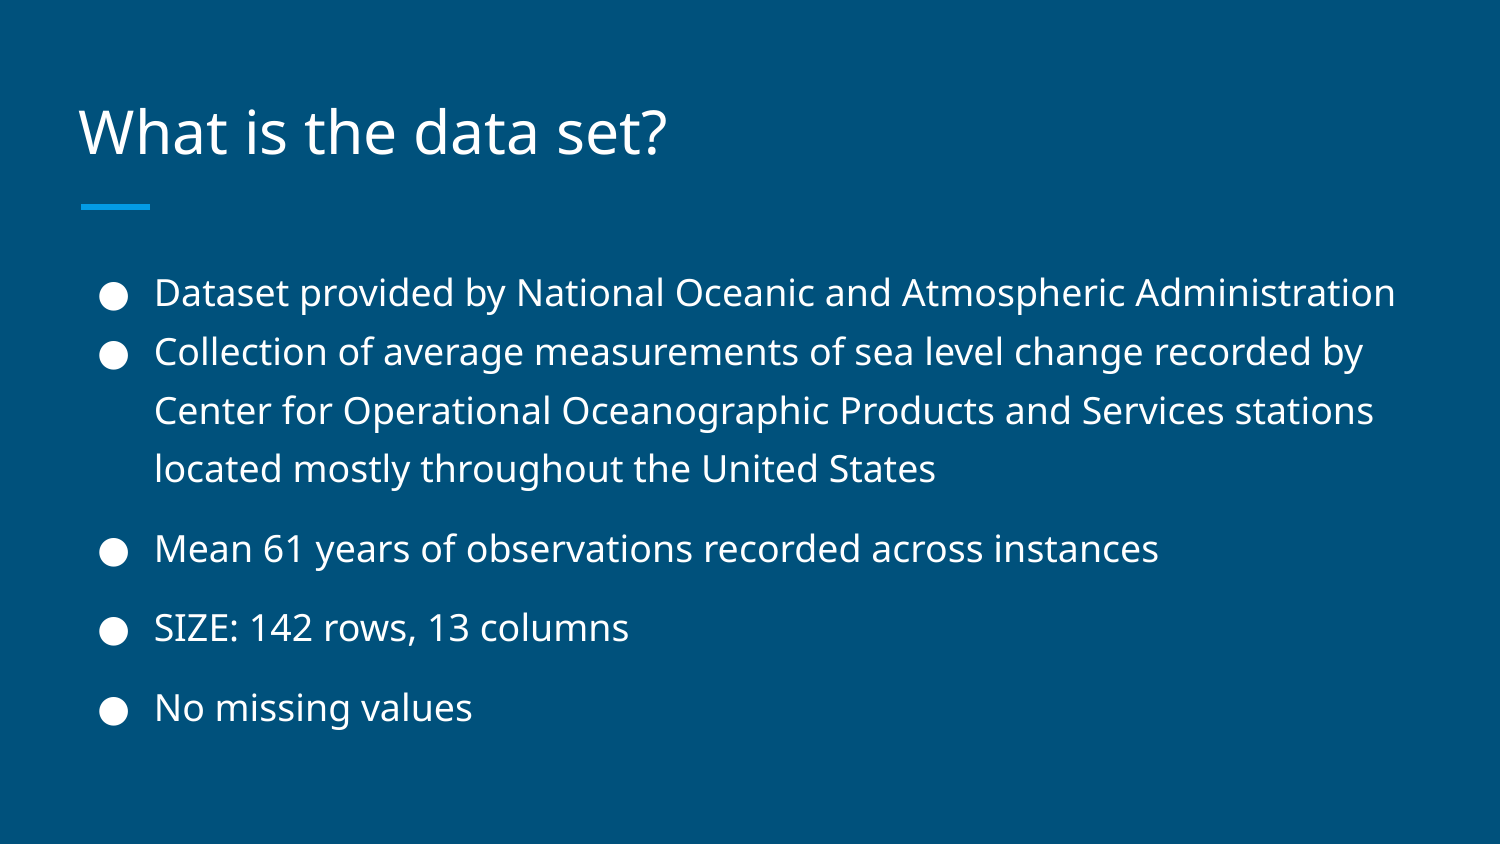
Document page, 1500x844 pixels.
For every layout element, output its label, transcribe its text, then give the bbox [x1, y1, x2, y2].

list Dataset provided by National Oceanic and Atmospheric Administration Collection of average measurements of sea level change recorded by Center for Operational Oceanographic Products and Services stations located mostly throughout the United States Mean 61 years of observations recorded across instances SIZE: 142 rows, 13 columns No missing values [63, 244, 1437, 750]
title What is the data set? [63, 75, 1437, 188]
